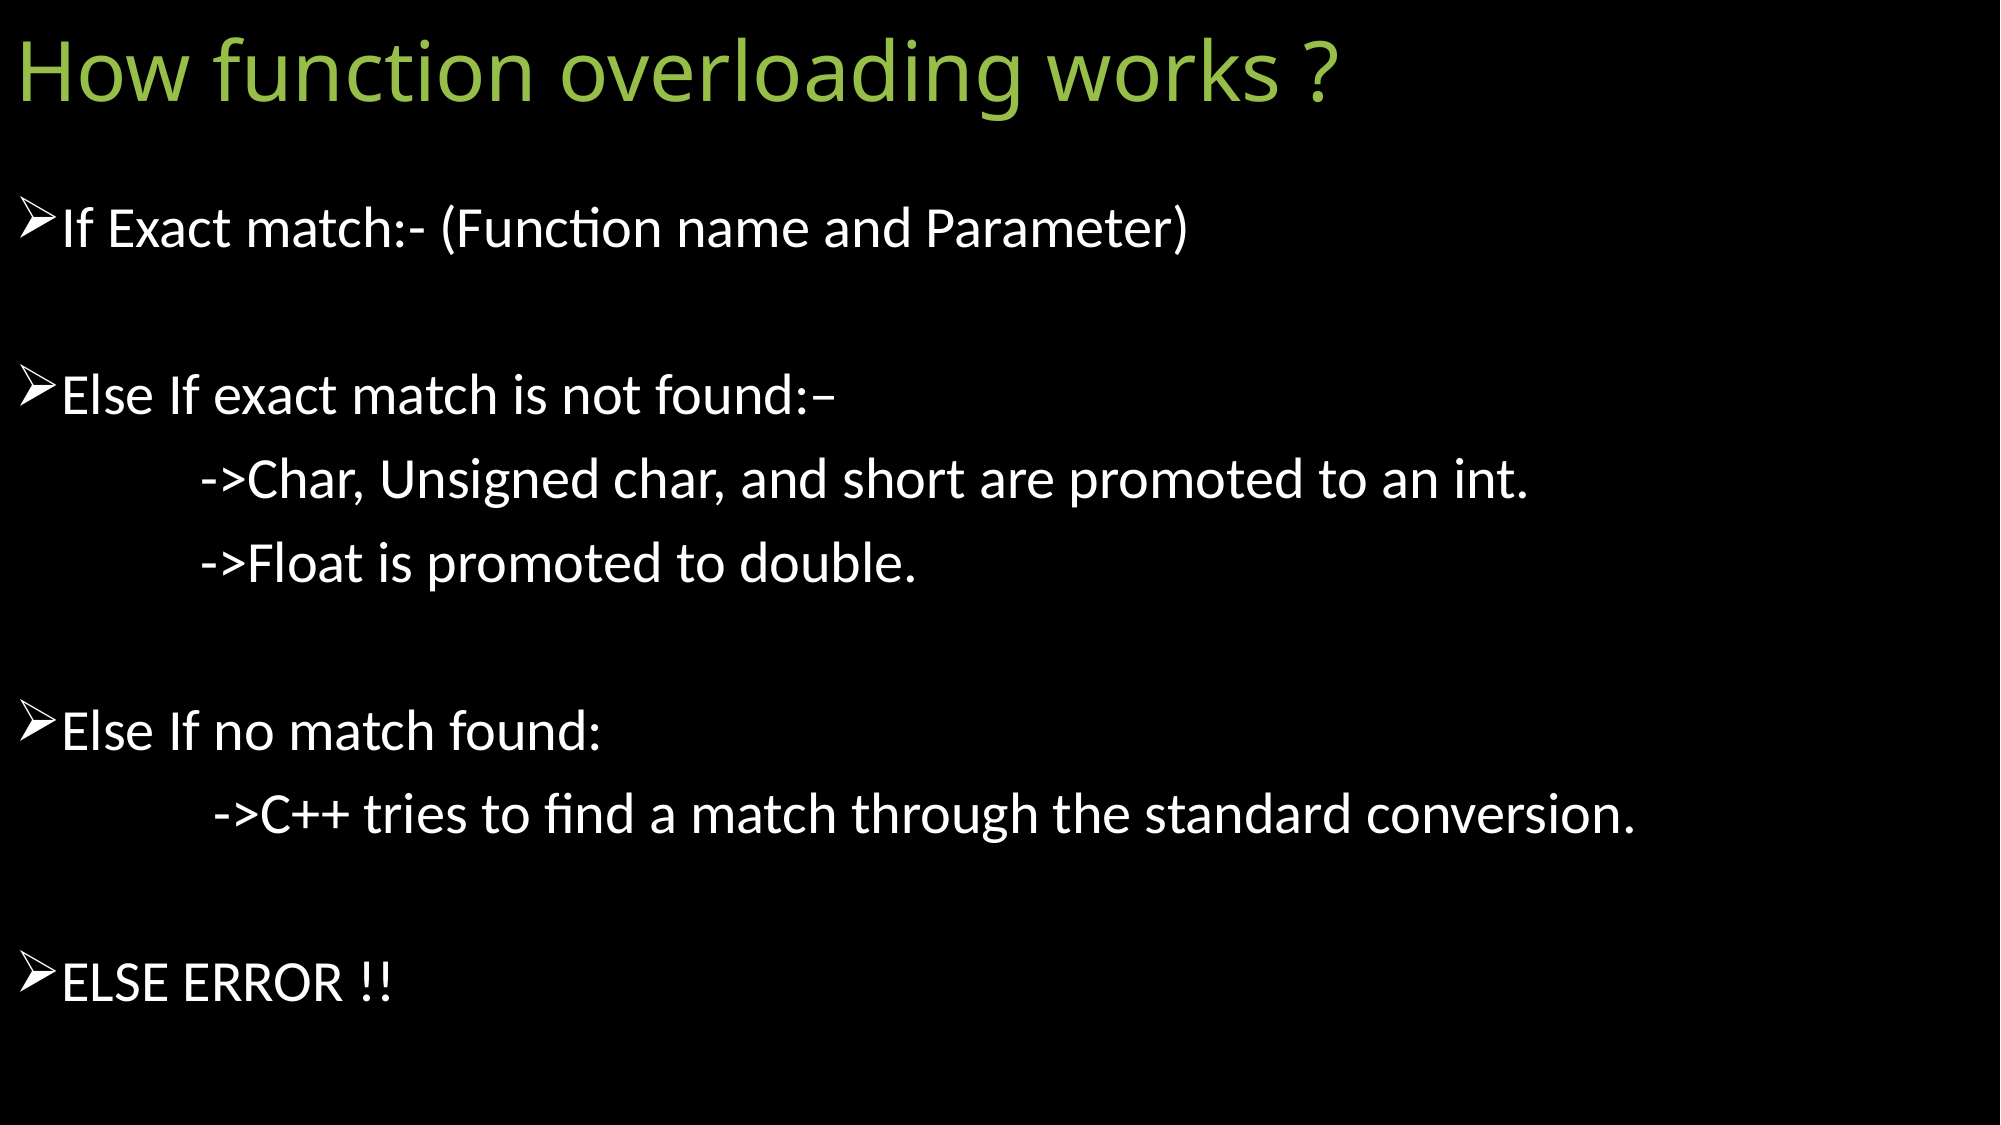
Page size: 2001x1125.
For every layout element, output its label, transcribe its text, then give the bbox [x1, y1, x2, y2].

list If Exact match:- (Function name and Parameter) Else If exact match is not found:– ->Char, Unsigned char, and short are promoted to an int. ->Float is promoted to double. Else If no match found: ->C++ tries to find a match through the standard conversion. ELSE ERROR !! [0, 189, 2000, 1125]
title How function overloading works ? [0, 10, 2000, 139]
